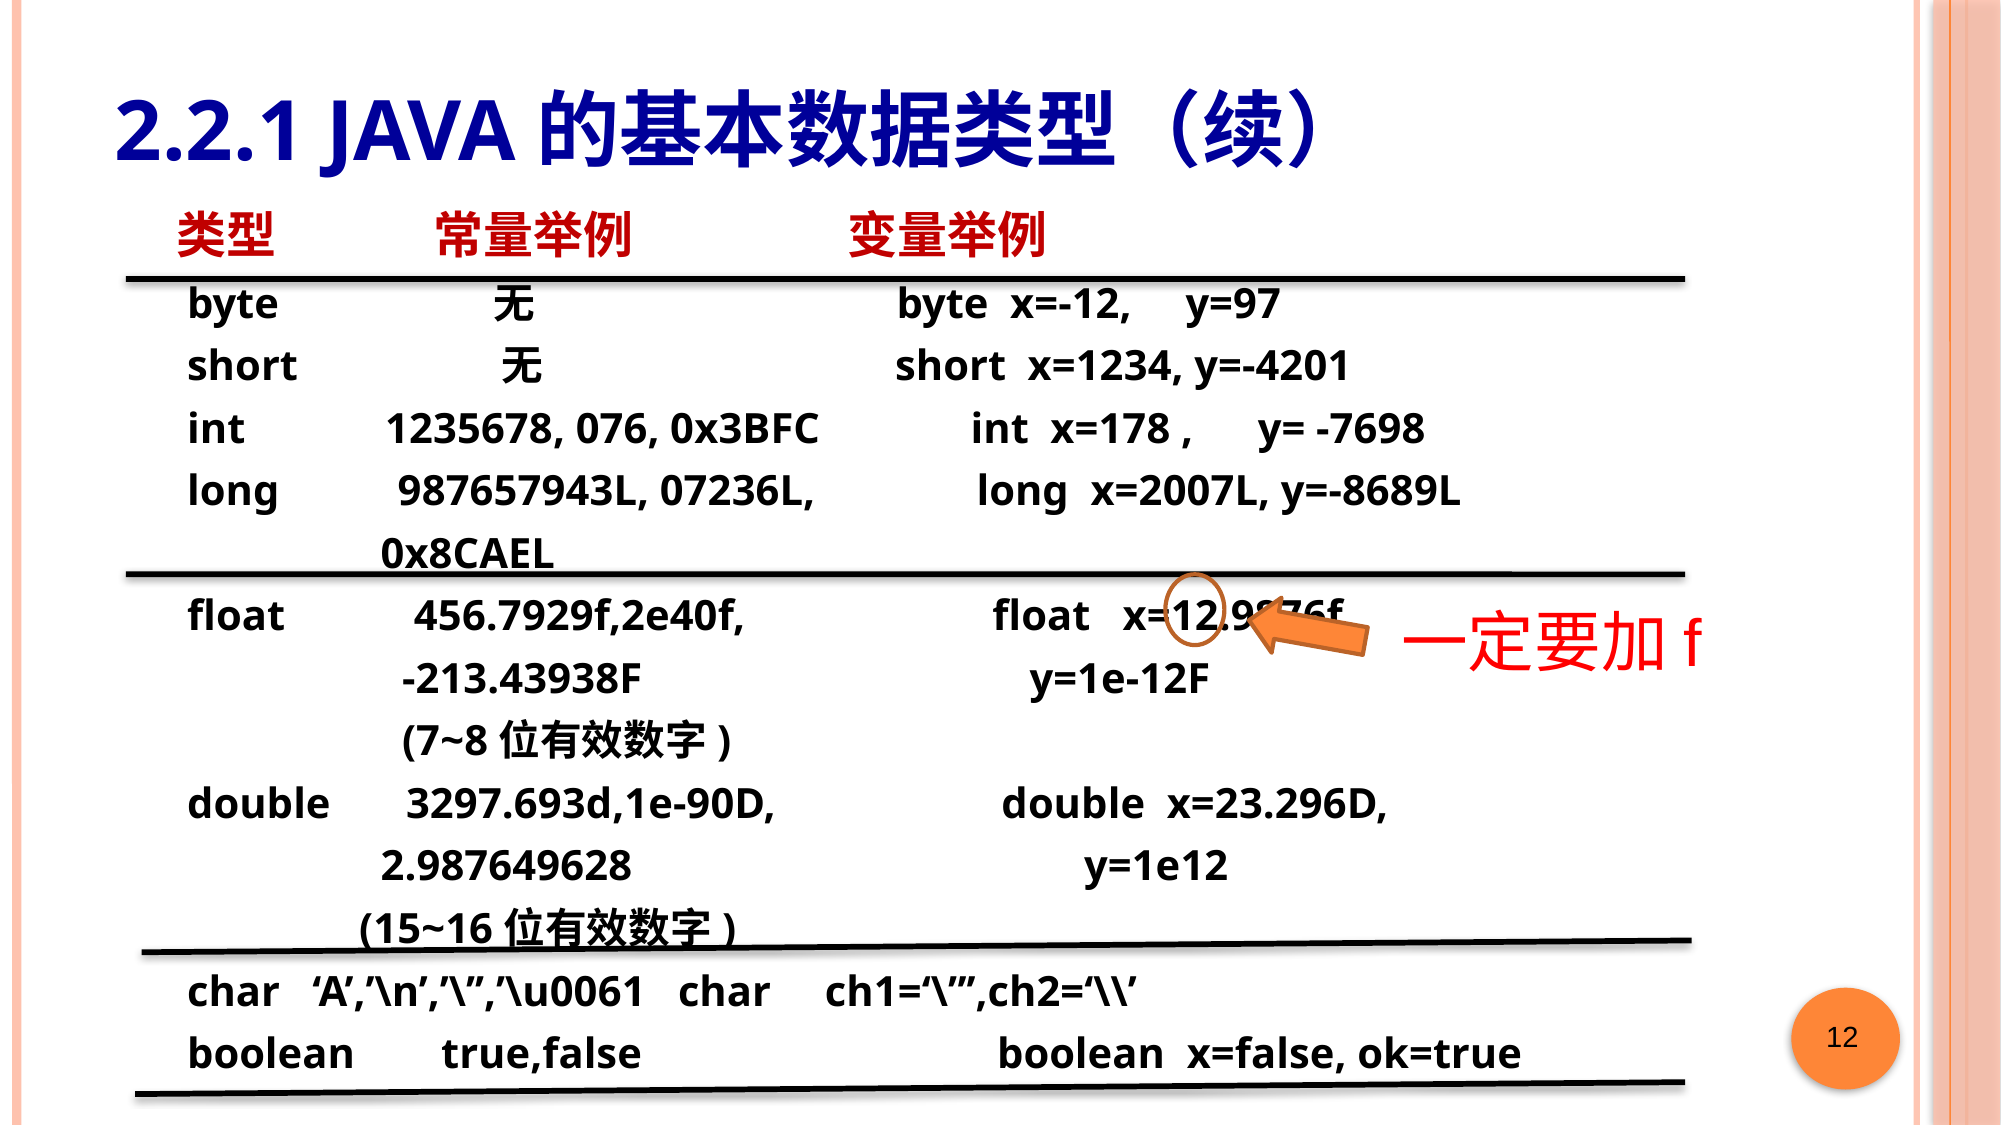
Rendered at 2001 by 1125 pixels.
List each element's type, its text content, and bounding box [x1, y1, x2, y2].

text_box [141, 937, 1692, 956]
text_box [125, 276, 1686, 282]
text_box 2.2.1 Java的基本数据类型（续） [99, 19, 1734, 185]
text_box [1246, 595, 1370, 657]
text_box [1163, 572, 1227, 648]
slide_number 12 [1811, 1011, 1945, 1097]
text_box 一定要加f [1386, 592, 1784, 688]
text_box [135, 1079, 1686, 1097]
text_box [125, 571, 1686, 578]
list 类型 常量举例 变量举例 byte 无 byte x=-12, y=97 short 无 short x=1234, y=-4201 int 1235678, 076, 0x3BFC int x=178 , y= -7698 long 987657943L, 07236L, long x=2007L, y=-8689L 0x8CAEL float 456.7929f,2e40f, float x=12.9876f, -213.43938F y=1e-12F (7~8位有效数字) double 3297.693d,1e-90D, double x=23.296D, 2.987649628 y=1e12 (15~16位有效数字) char ‘A’,’\n’,’\’’,’\u0061 char ch1=‘\”’,ch2=‘\\’ boolean true,false boolean x=false, ok=true [161, 196, 2000, 1040]
